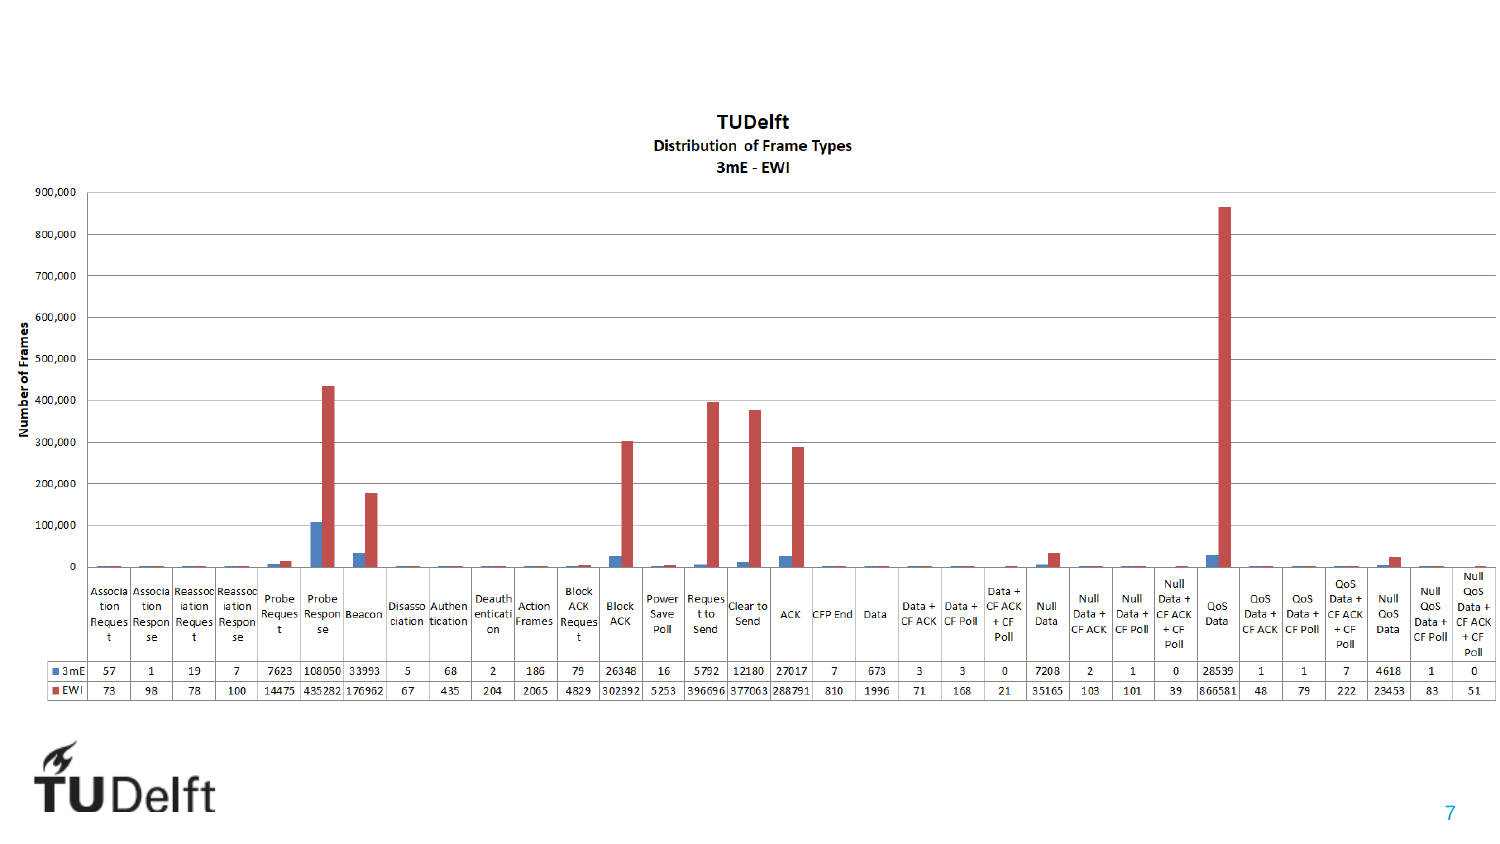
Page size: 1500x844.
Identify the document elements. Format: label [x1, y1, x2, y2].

picture [0, 100, 1500, 704]
